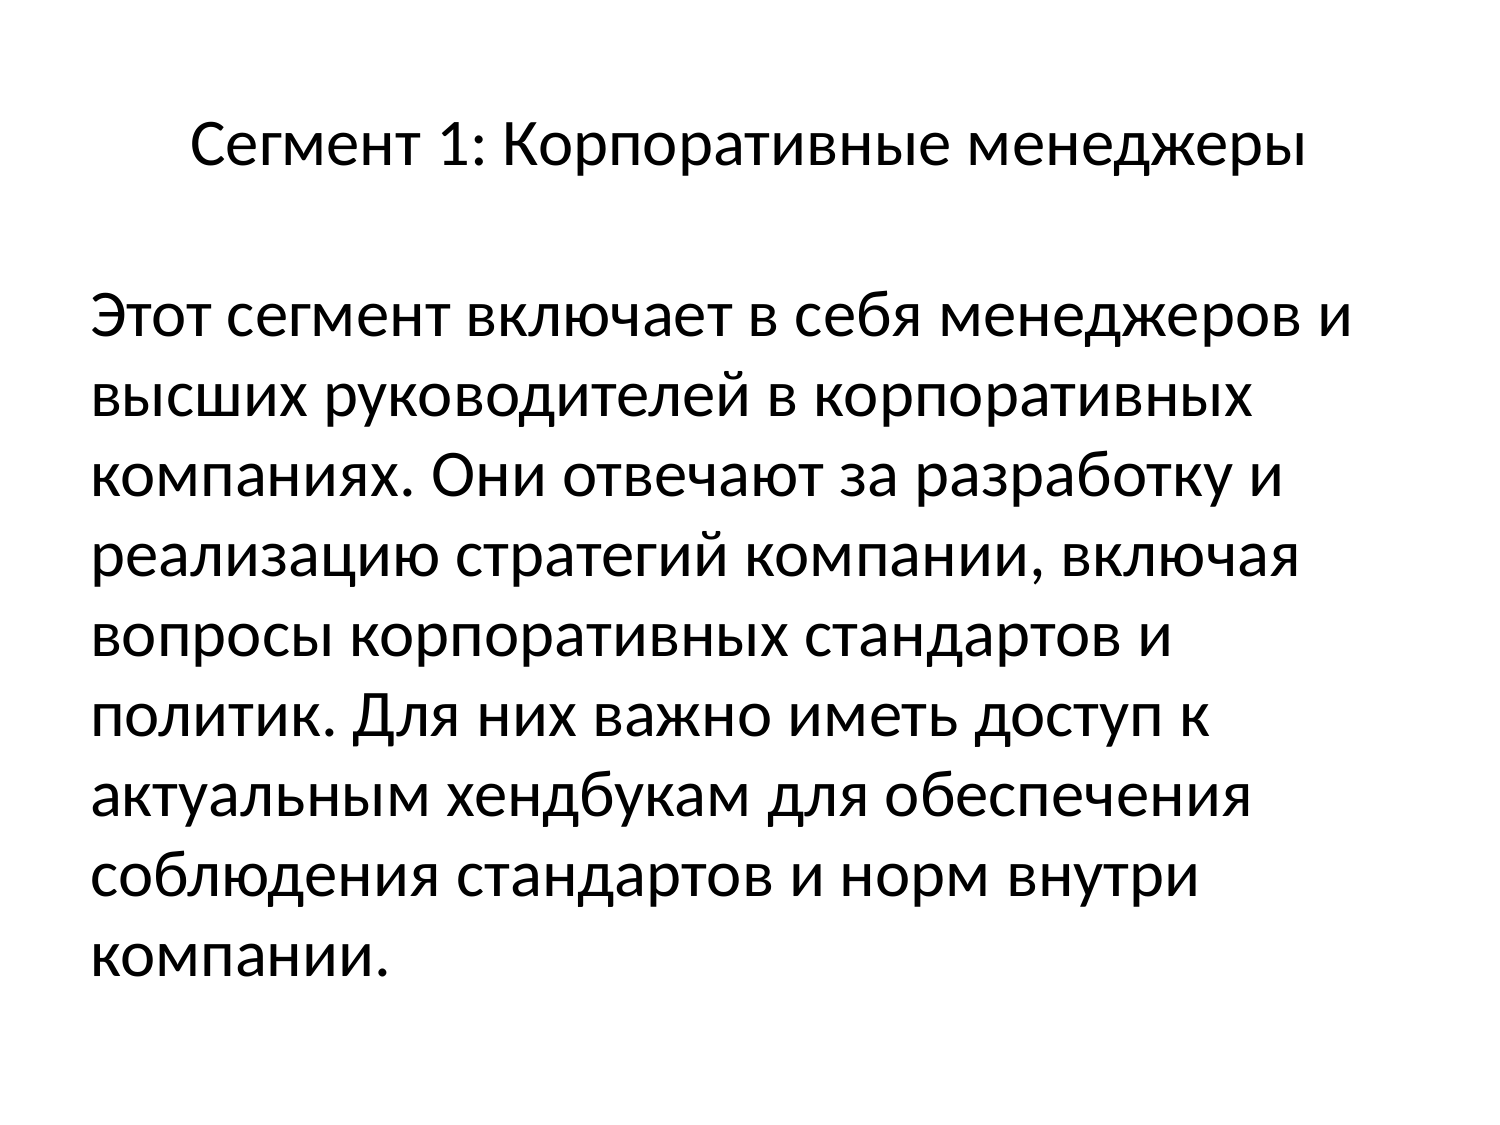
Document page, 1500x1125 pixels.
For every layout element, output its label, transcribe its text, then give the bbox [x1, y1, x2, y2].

title Сегмент 1: Корпоративные менеджеры [75, 45, 1425, 233]
list Этот сегмент включает в себя менеджеров и высших руководителей в корпоративных компаниях. Они отвечают за разработку и реализацию стратегий компании, включая вопросы корпоративных стандартов и политик. Для них важно иметь доступ к актуальным хендбукам для обеспечения соблюдения стандартов и норм внутри компании. [75, 262, 1425, 1005]
